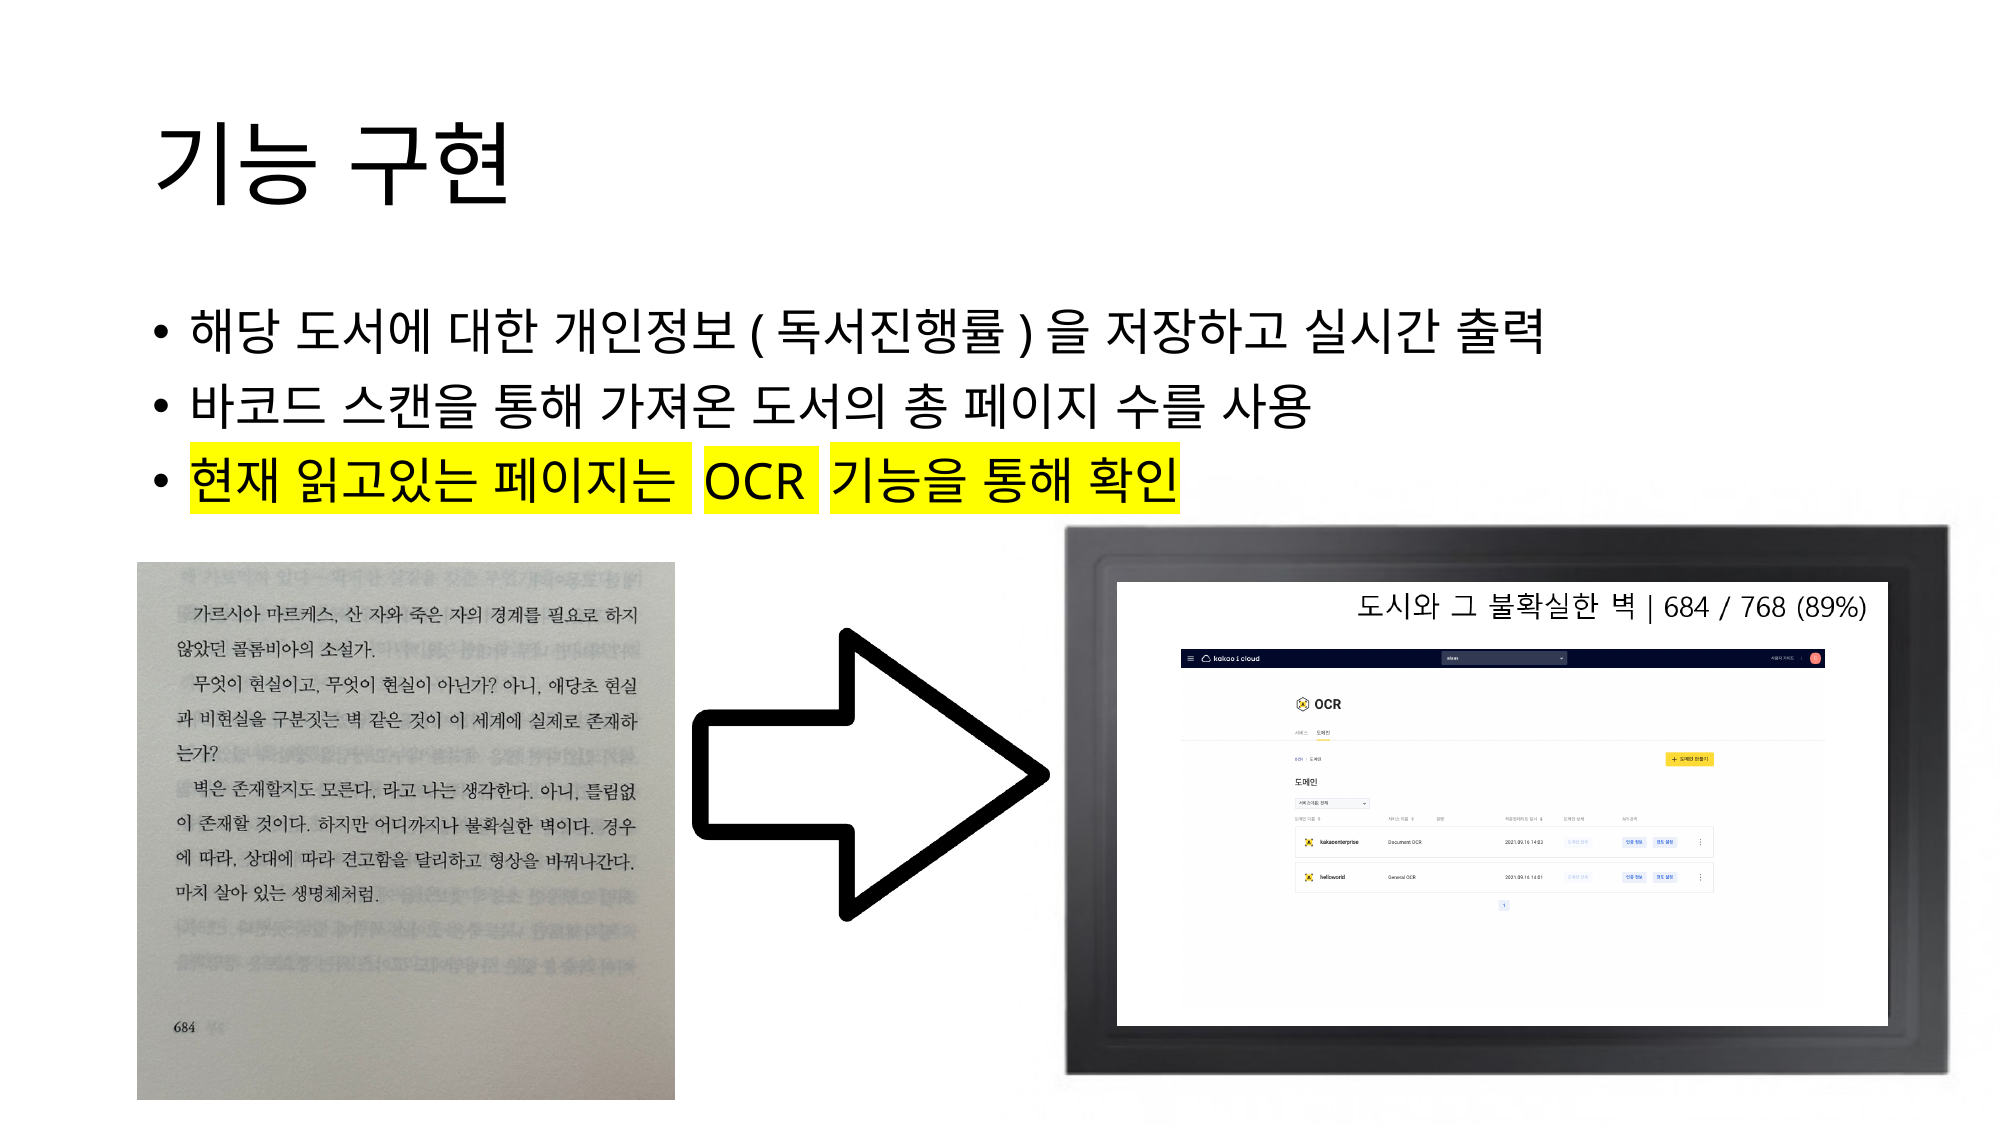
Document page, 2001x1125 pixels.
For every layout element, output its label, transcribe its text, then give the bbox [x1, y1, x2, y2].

picture [137, 562, 675, 1100]
picture [692, 475, 2000, 1125]
list 해당 도서에 대한 개인정보(독서진행률)을 저장하고 실시간 출력 바코드 스캔을 통해 가져온 도서의 총 페이지 수를 사용 현재 읽고있는 페이지는 OCR 기능을 통해 확인 [137, 299, 1888, 1014]
title 기능 구현 [137, 59, 1863, 278]
